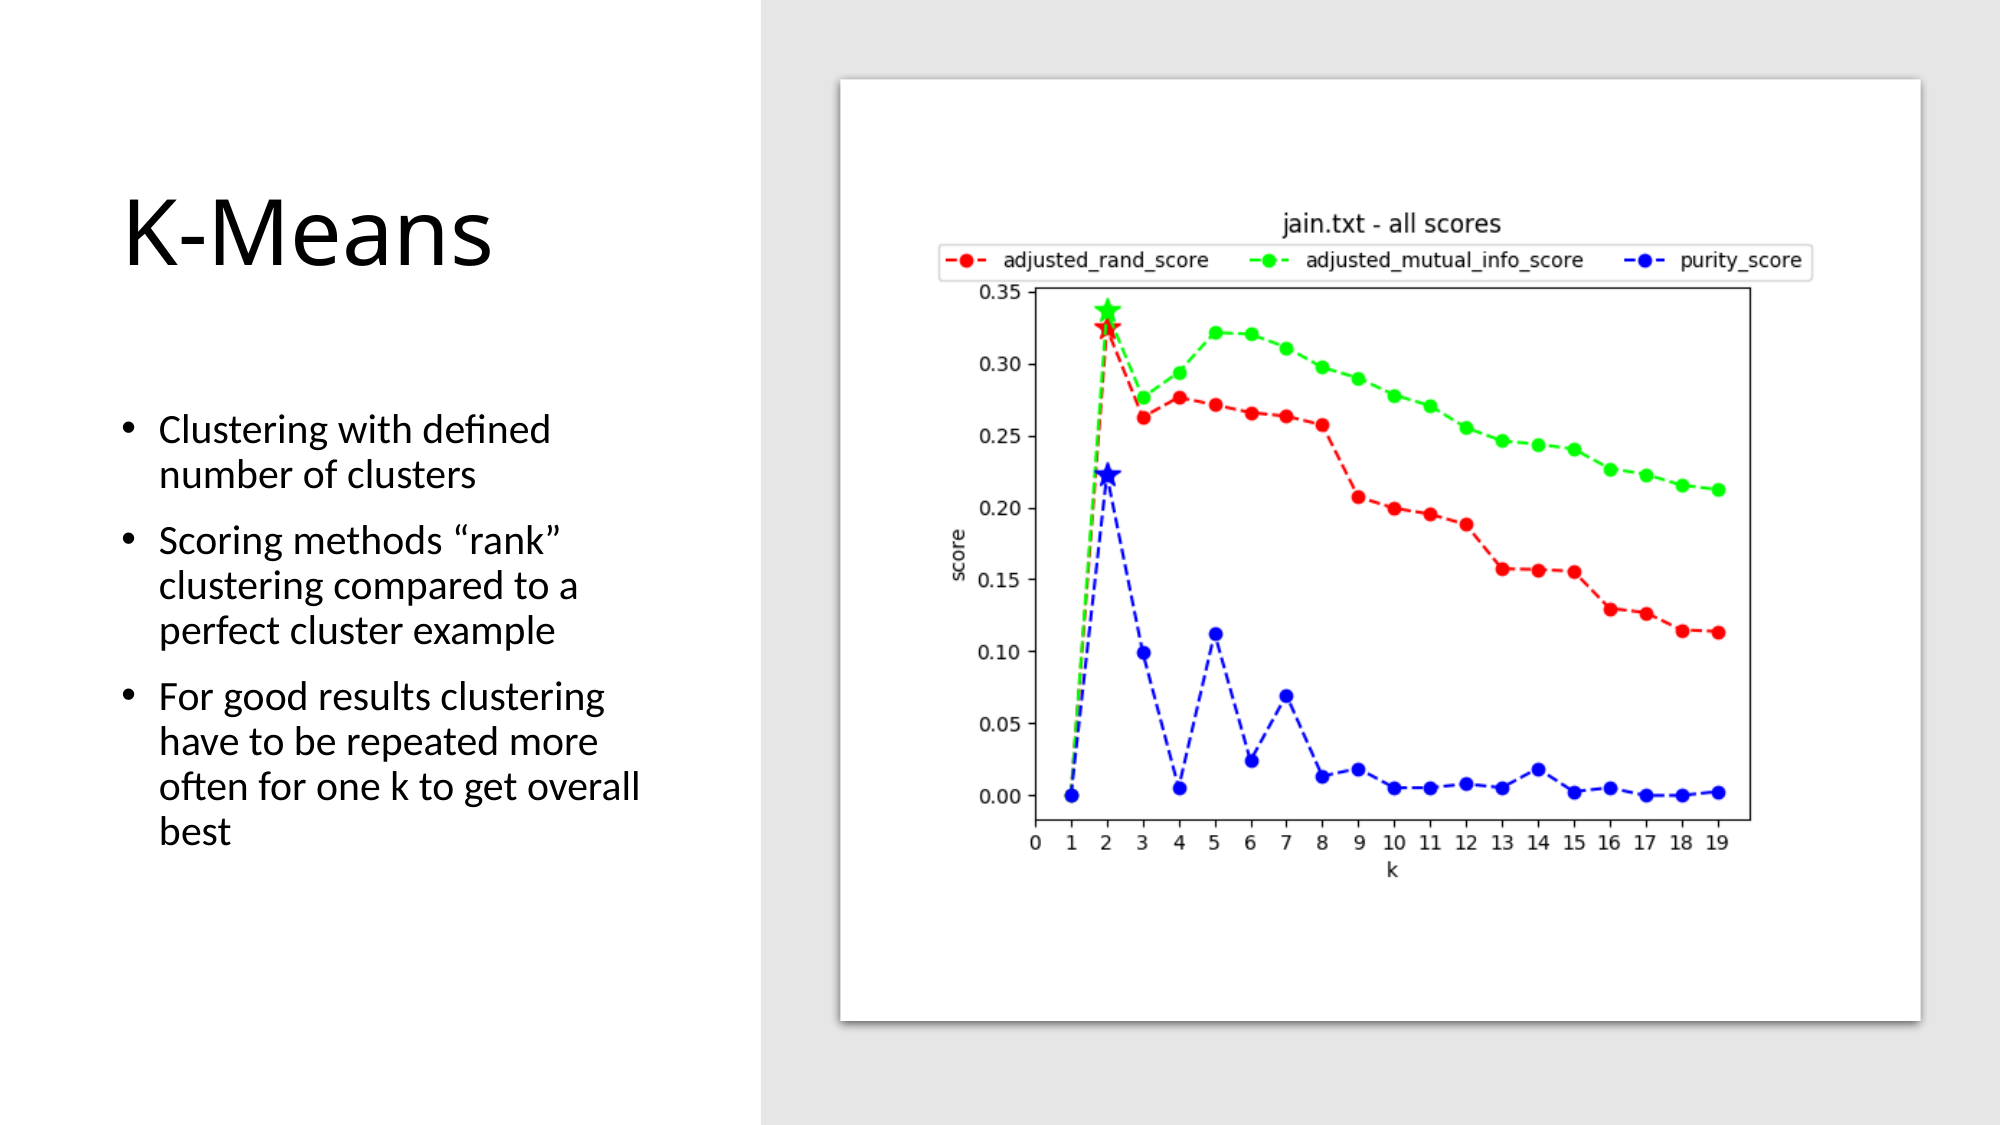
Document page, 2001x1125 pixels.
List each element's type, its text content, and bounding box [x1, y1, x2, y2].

list Clustering with defined number of clusters Scoring methods “rank” clustering compared to a perfect cluster example For good results clustering have to be repeated more often for one k to get overall best [106, 399, 682, 1021]
picture [919, 204, 1842, 896]
title K-Means [106, 103, 682, 370]
text_box [839, 78, 1922, 1022]
text_box [760, 0, 2000, 1125]
